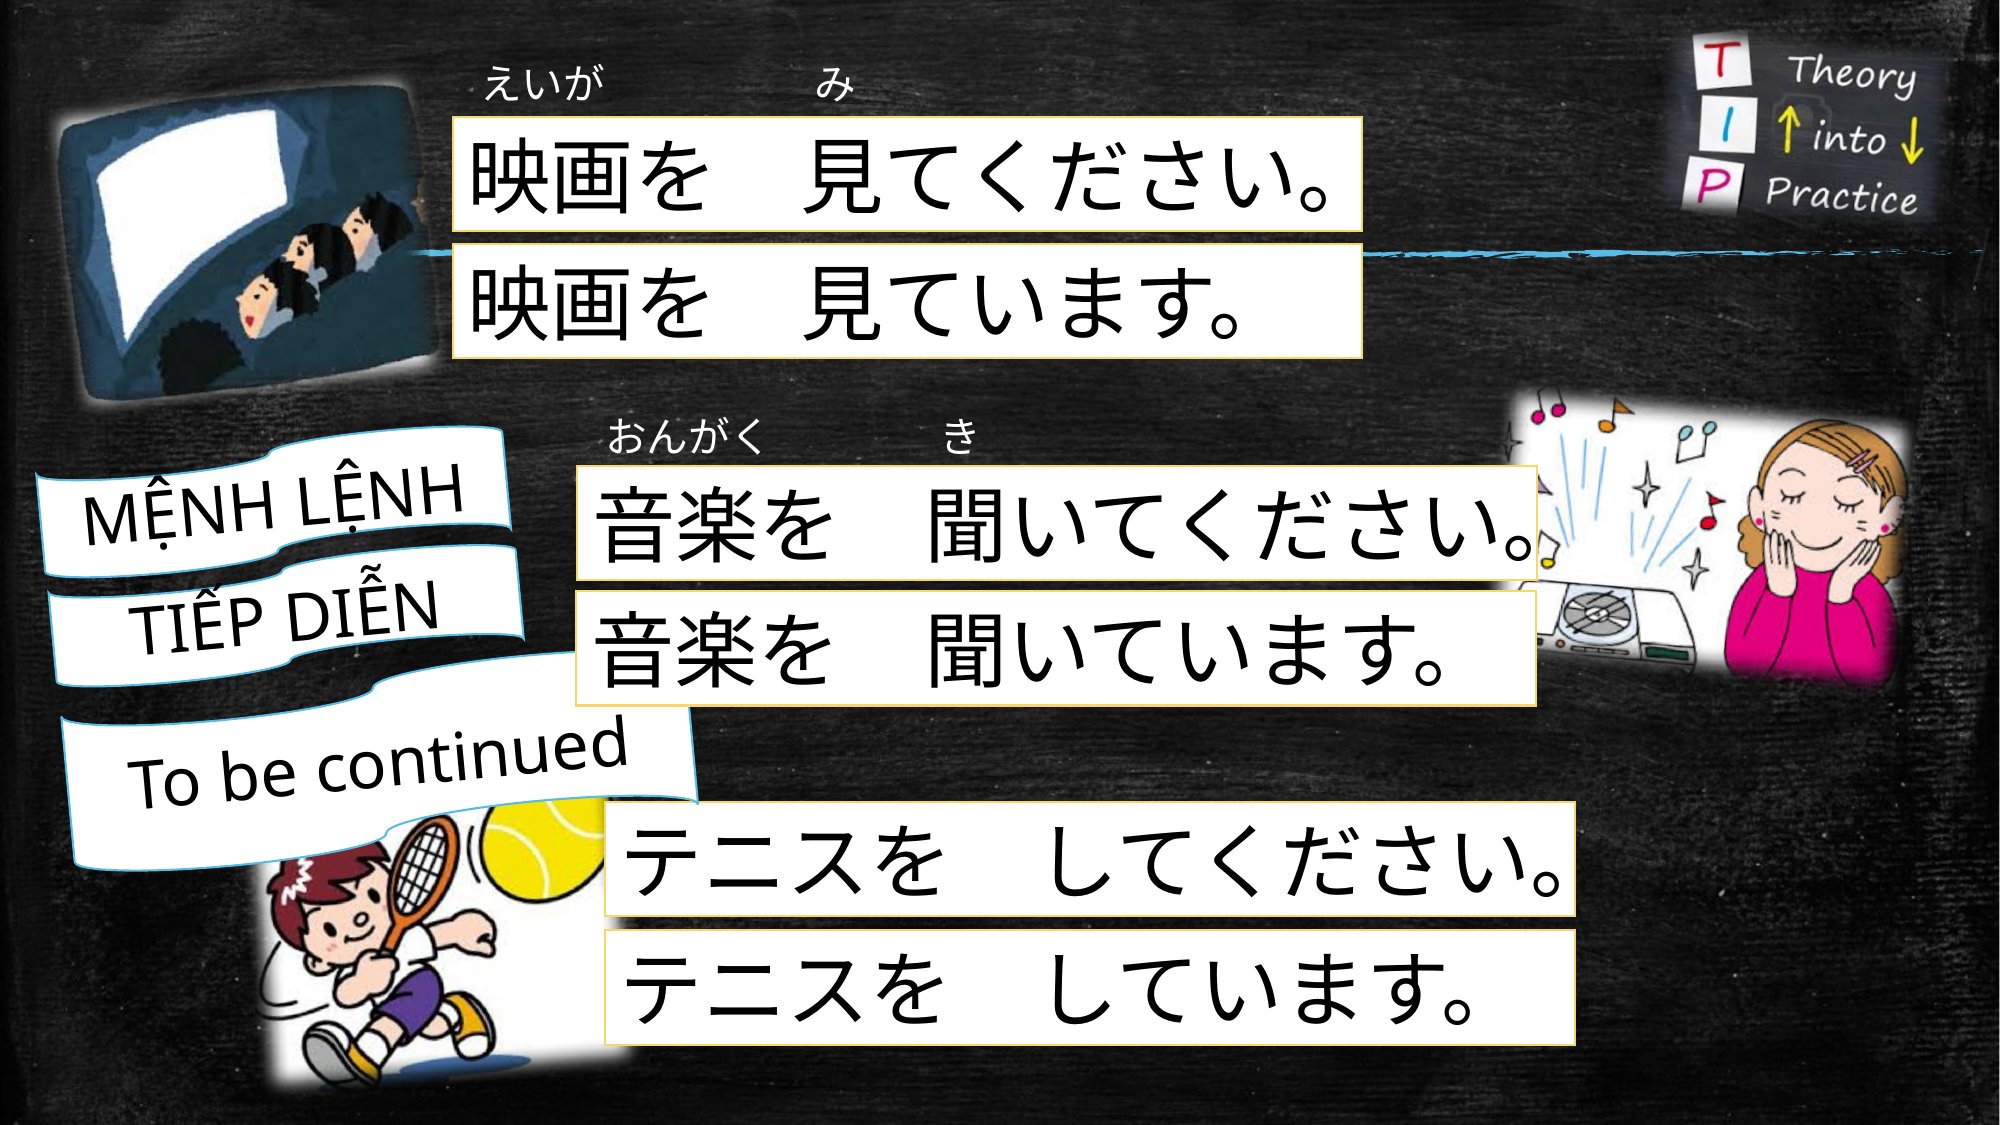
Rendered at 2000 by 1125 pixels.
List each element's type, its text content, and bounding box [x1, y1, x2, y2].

text_box テニスを しています。 [638, 929, 1576, 1046]
text_box 映画を 見ています。 [452, 243, 1363, 359]
text_box To be continued [60, 650, 700, 872]
text_box TIẾP DIỄN [47, 544, 526, 688]
text_box 音楽を 聞いています。 [575, 590, 1537, 707]
text_box えいが み [465, 50, 1088, 115]
picture [1649, 24, 1959, 231]
picture [53, 81, 437, 404]
text_box 音楽を 聞いてください。 [576, 465, 1486, 581]
picture [1486, 393, 1914, 681]
text_box 映画を 見てください。 [452, 116, 1363, 232]
picture [245, 774, 638, 1088]
text_box テニスを してください。 [638, 801, 1576, 917]
text_box MỆNH LỆNH [35, 425, 513, 579]
text_box おんがく き [590, 403, 1212, 469]
